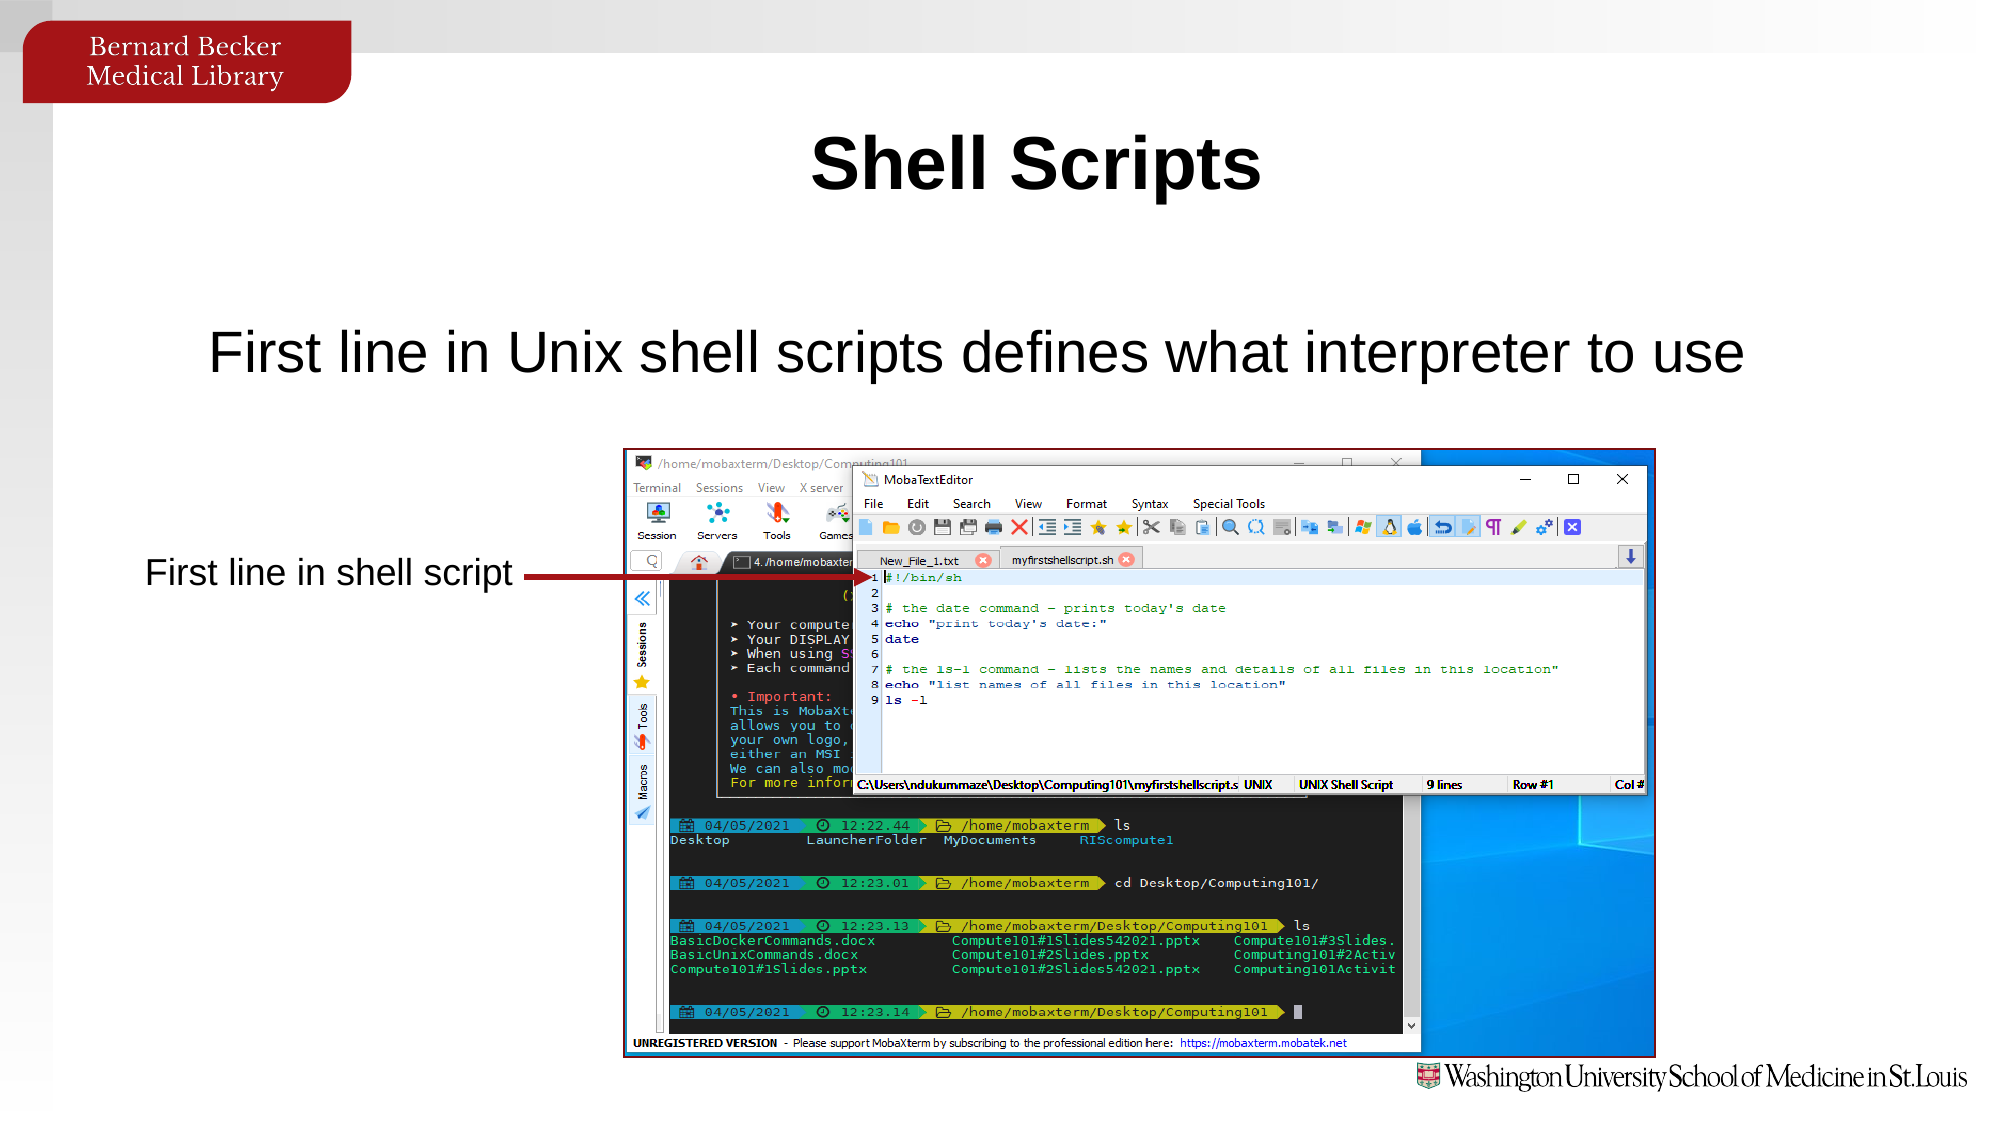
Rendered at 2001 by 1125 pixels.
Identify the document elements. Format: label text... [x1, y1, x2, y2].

picture [84, 29, 285, 95]
text_box First line in Unix shell scripts defines what interpreter to use [193, 315, 1832, 393]
text_box Shell Scripts [293, 56, 1782, 264]
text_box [624, 449, 1655, 1057]
picture [1417, 1062, 1967, 1092]
text_box First line in shell script [130, 545, 536, 601]
